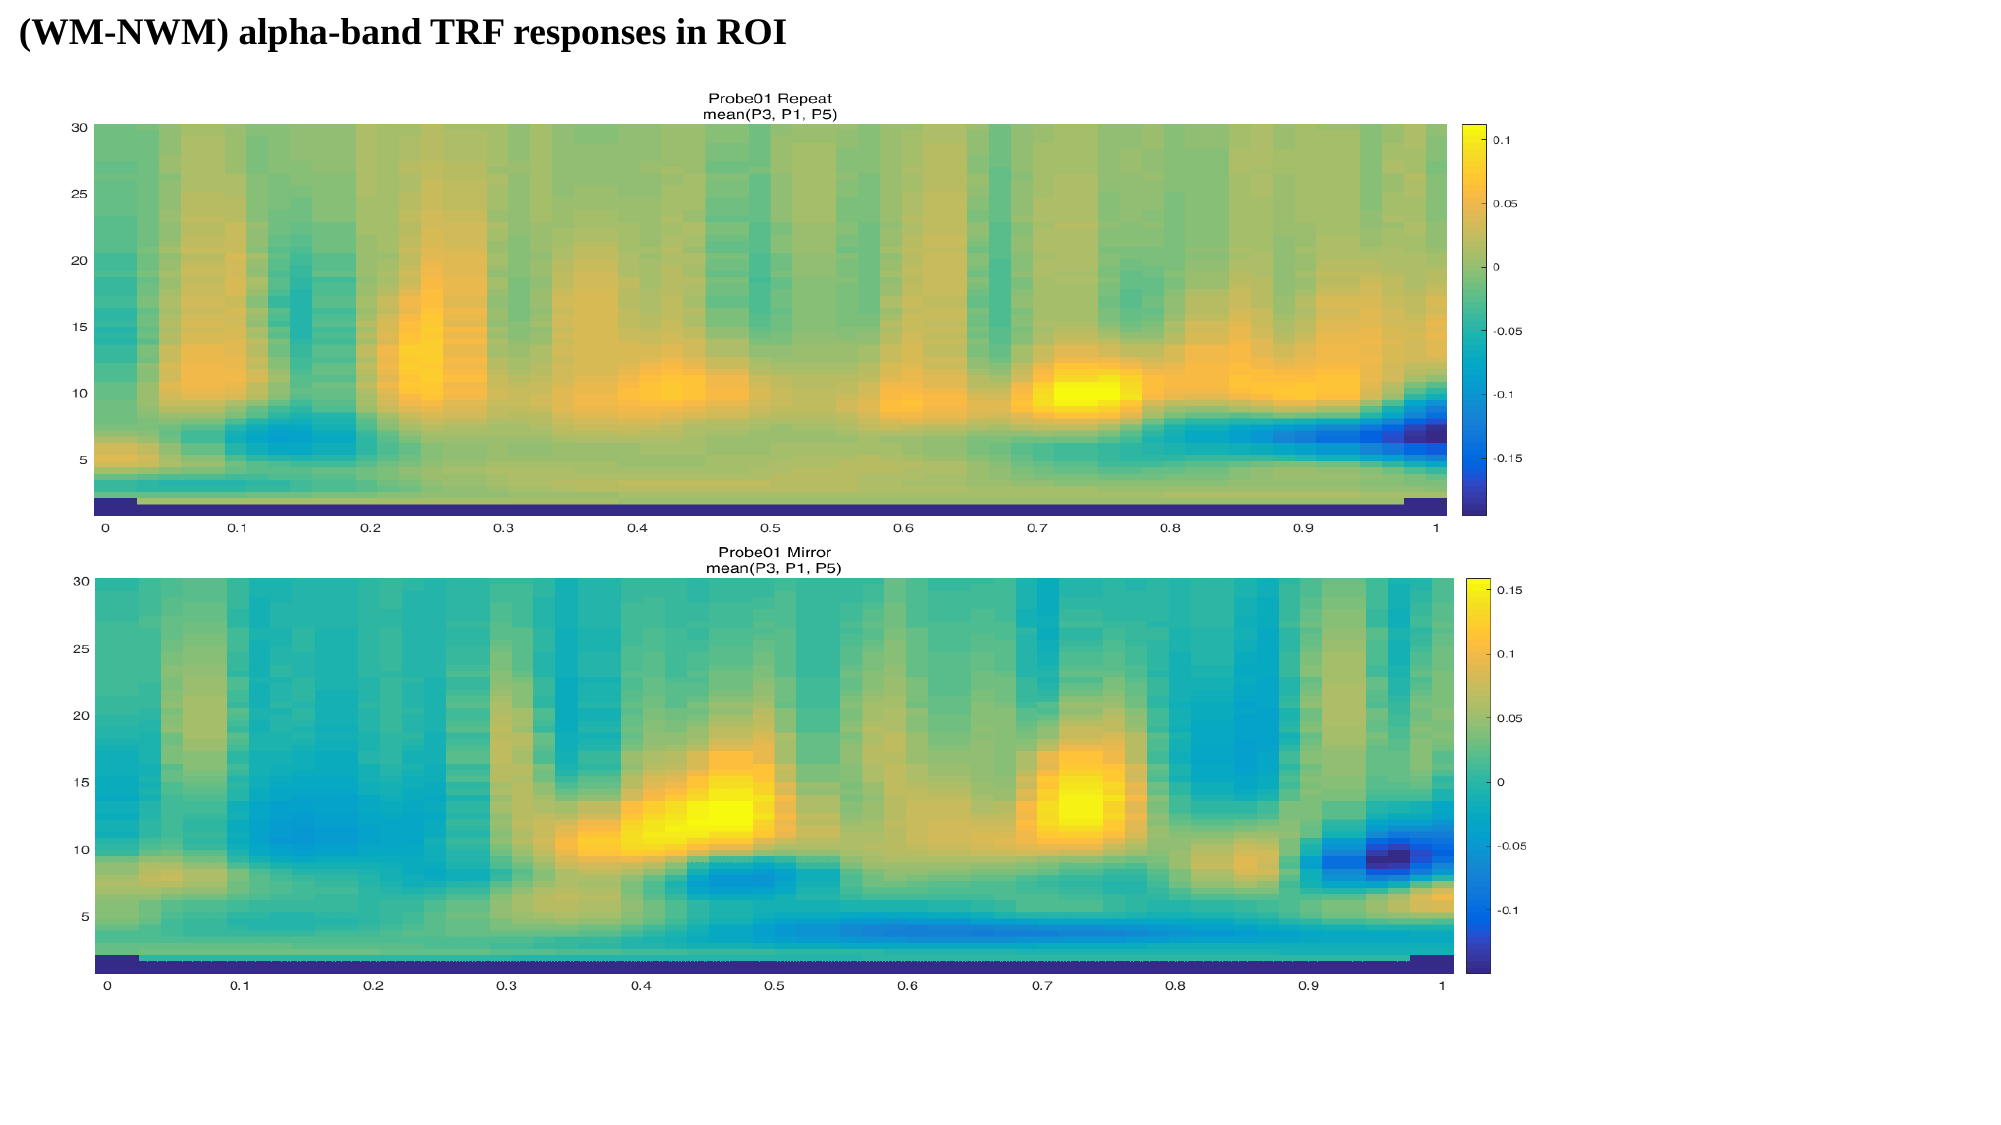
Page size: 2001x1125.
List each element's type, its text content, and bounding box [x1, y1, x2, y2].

text_box (WM-NWM) alpha-band TRF responses in ROI [4, 0, 803, 60]
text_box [58, 88, 1536, 999]
